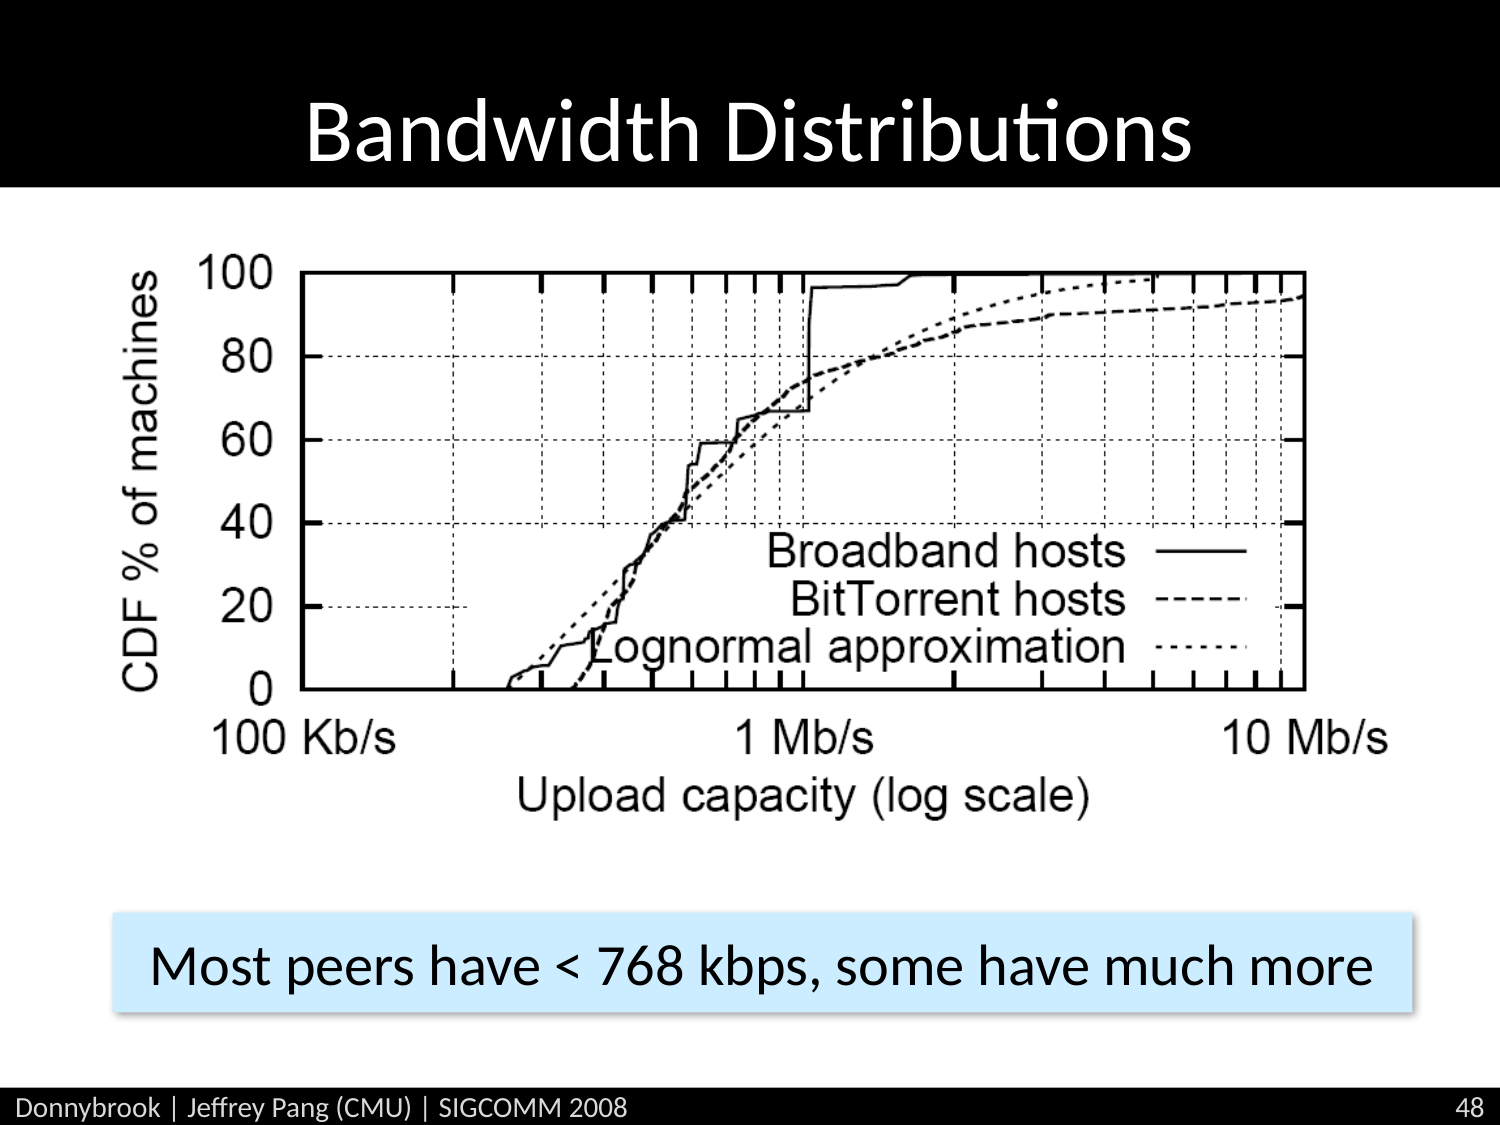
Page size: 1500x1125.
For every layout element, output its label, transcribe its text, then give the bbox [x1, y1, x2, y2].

text_box Most peers have < 768 kbps, some have much more [112, 912, 1413, 1013]
footer Donnybrook | Jeffrey Pang (CMU) | SIGCOMM 2008 [0, 1087, 1149, 1125]
picture [112, 237, 1398, 830]
title Bandwidth Distributions [37, 62, 1463, 188]
slide_number 48 [1149, 1087, 1500, 1125]
